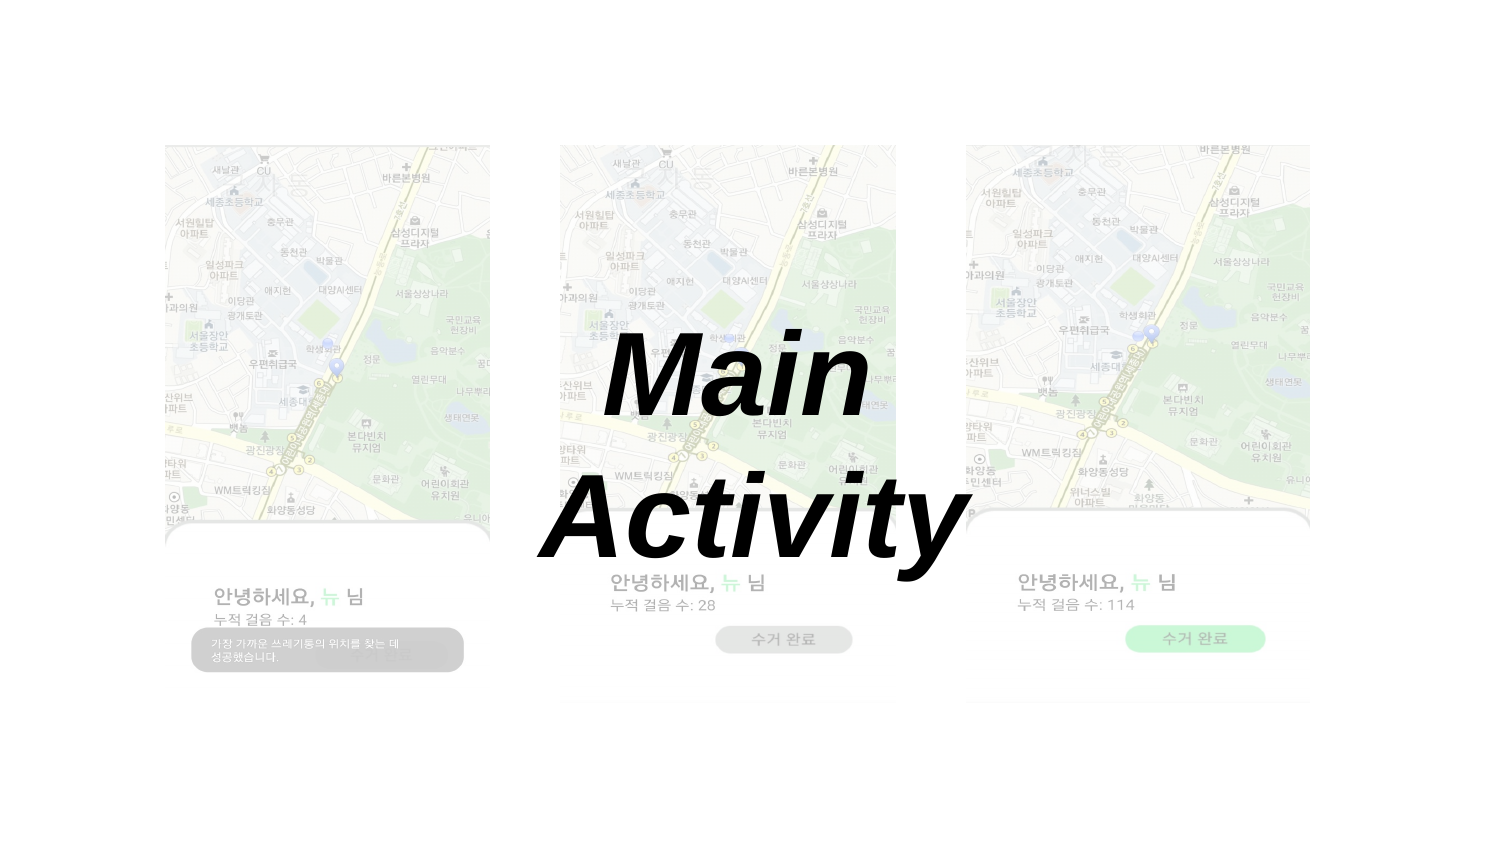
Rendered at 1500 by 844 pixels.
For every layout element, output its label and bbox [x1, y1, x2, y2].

text_box [165, 145, 1310, 703]
